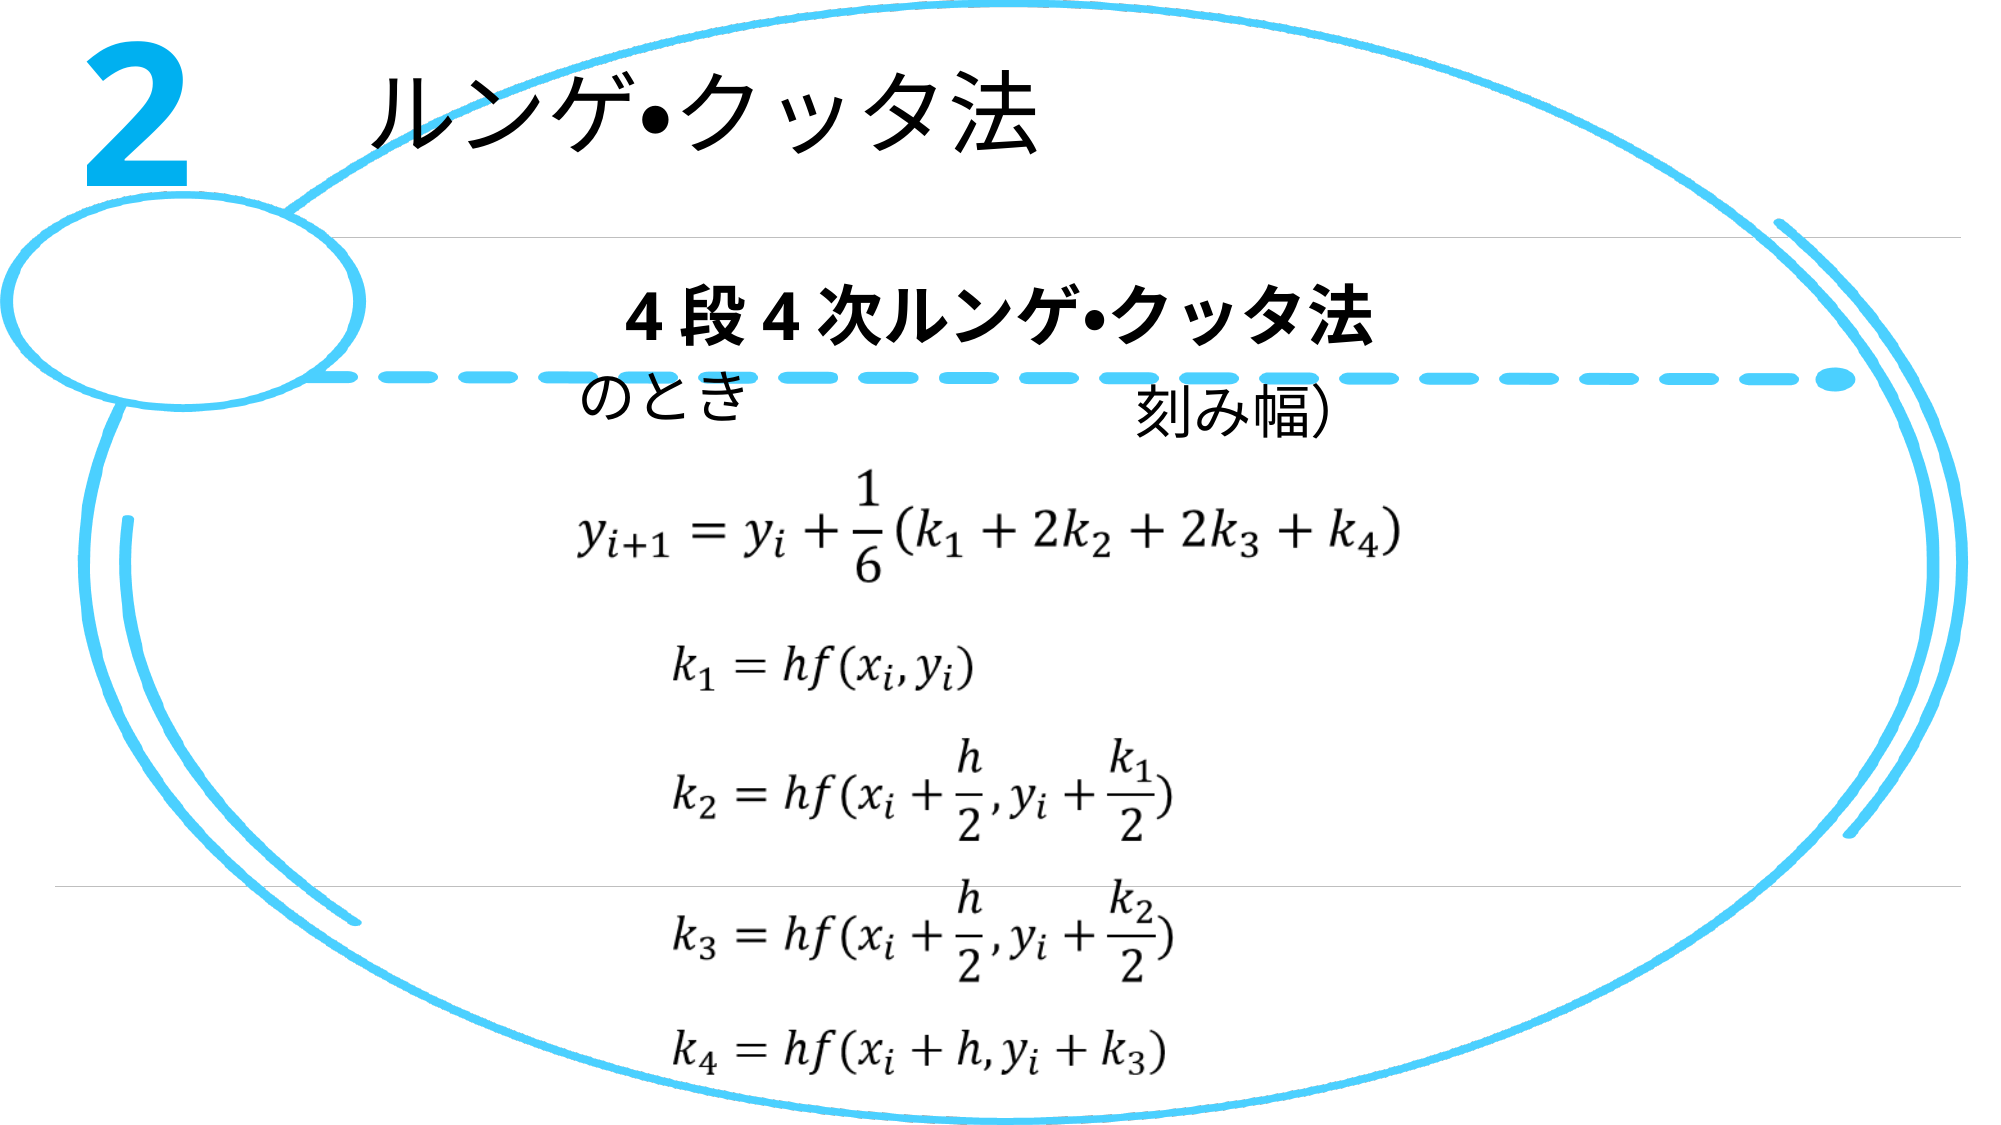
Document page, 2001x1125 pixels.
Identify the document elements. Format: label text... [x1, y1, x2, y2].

title ルンゲ・クッタ法 [350, 0, 1650, 237]
text_box 4段4次ルンゲ・クッタ法 [554, 277, 1446, 361]
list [577, 462, 1423, 1098]
text_box 2 [65, 0, 210, 234]
picture [0, 0, 2001, 1125]
